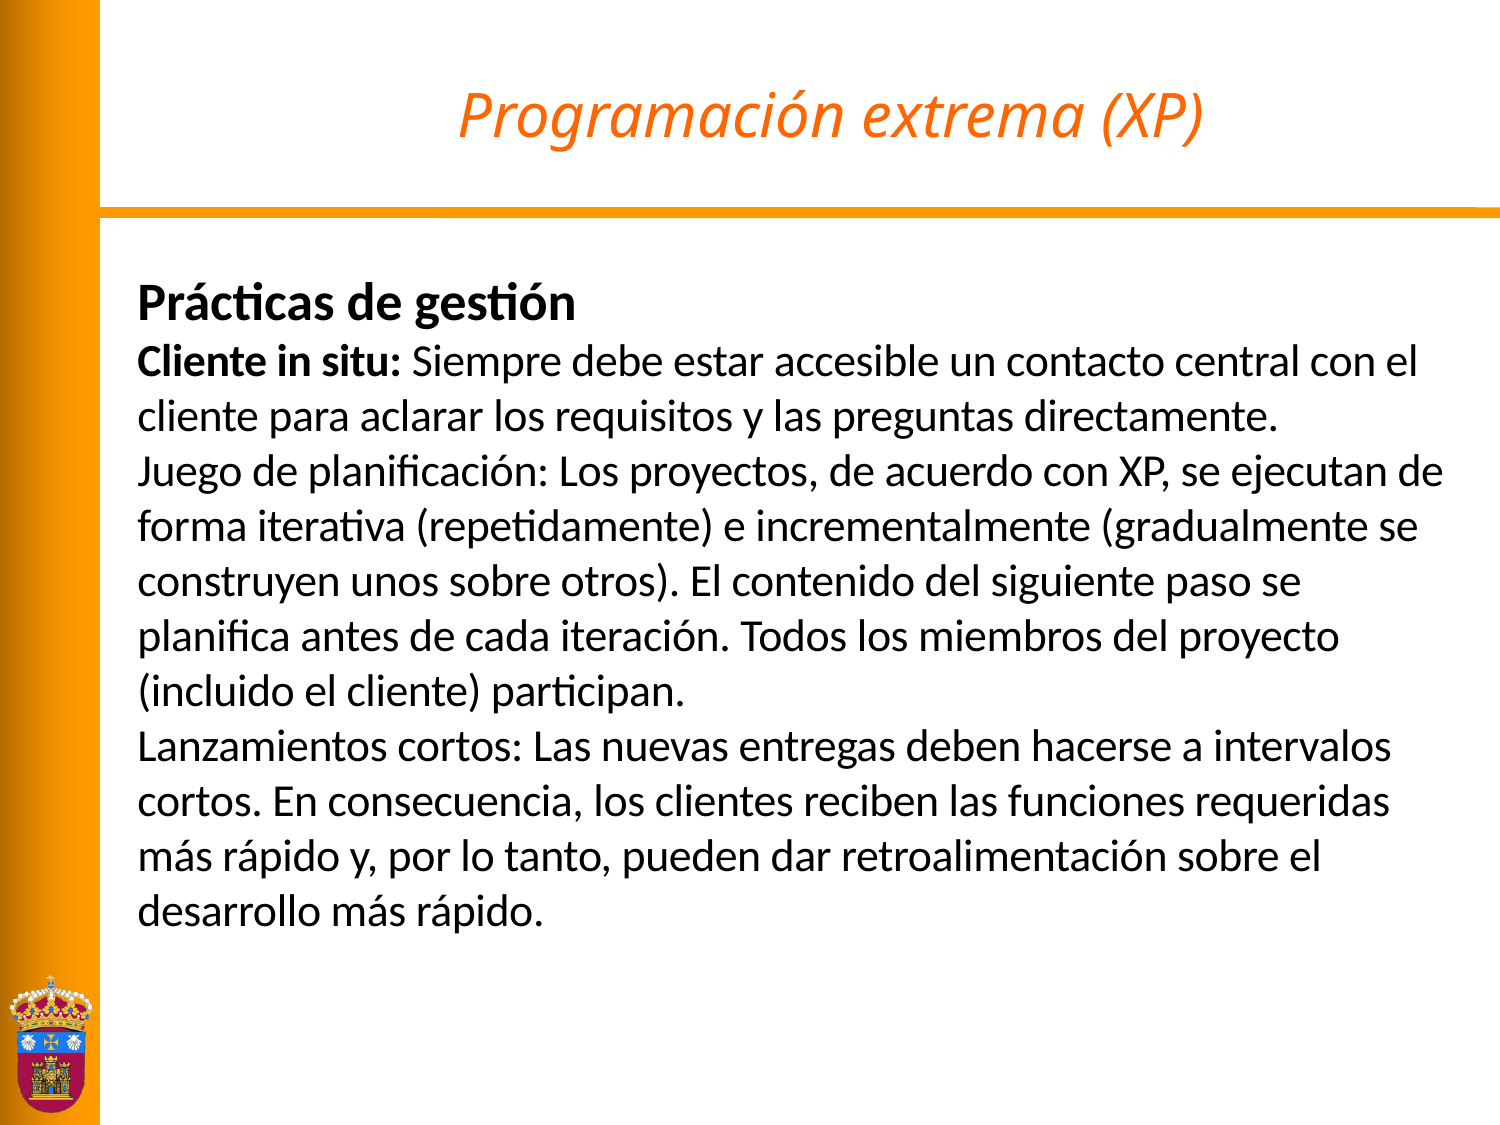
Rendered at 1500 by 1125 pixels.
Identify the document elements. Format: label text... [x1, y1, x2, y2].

picture [0, 0, 100, 1125]
title Programación extrema (XP) [399, 74, 1263, 249]
text_box Prácticas de gestión Cliente in situ: Siempre debe estar accesible un contacto central con el cliente para aclarar los requisitos y las preguntas directamente. Juego de planificación: Los proyectos, de acuerdo con XP, se ejecutan de forma iterativa (repetidamente) e incrementalmente (gradualmente se construyen unos sobre otros). El contenido del siguiente paso se planifica antes de cada iteración. Todos los miembros del proyecto (incluido el cliente) participan. Lanzamientos cortos: Las nuevas entregas deben hacerse a intervalos cortos. En consecuencia, los clientes reciben las funciones requeridas más rápido y, por lo tanto, pueden dar retroalimentación sobre el desarrollo más rápido. [137, 249, 1451, 1007]
